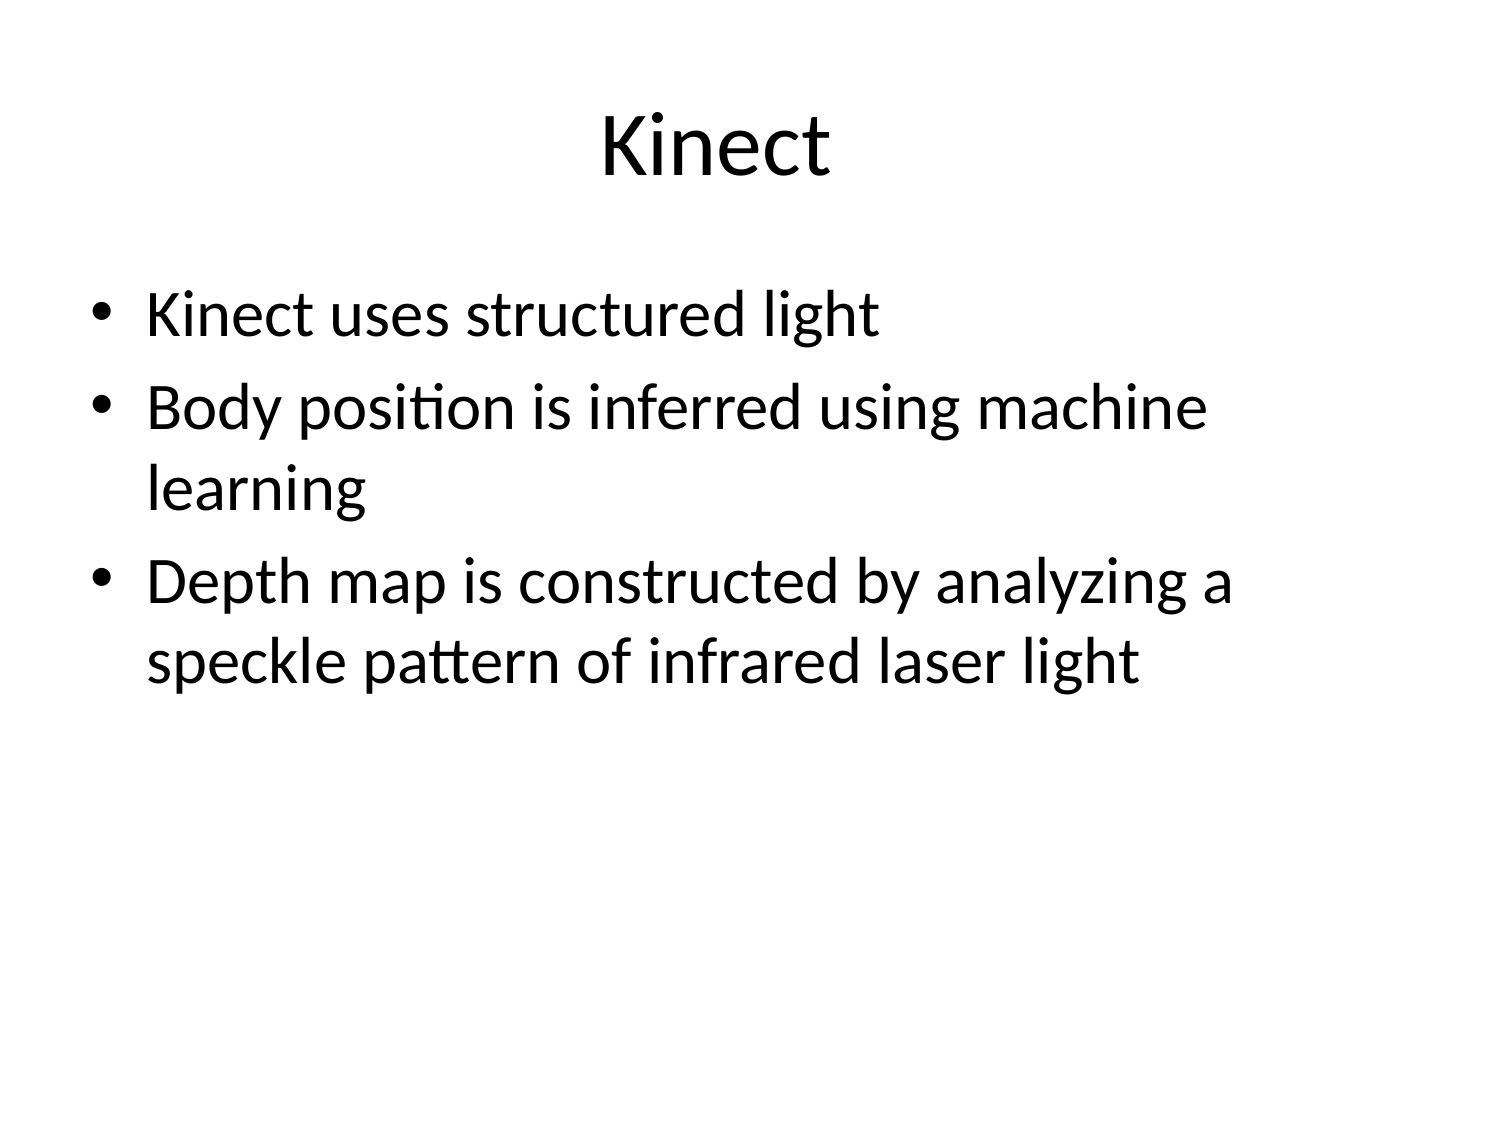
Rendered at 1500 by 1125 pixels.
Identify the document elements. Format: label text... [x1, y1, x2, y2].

title Kinect [75, 45, 1425, 233]
list Kinect uses structured light Body position is inferred using machine learning Depth map is constructed by analyzing a speckle pattern of infrared laser light [75, 262, 1425, 1005]
